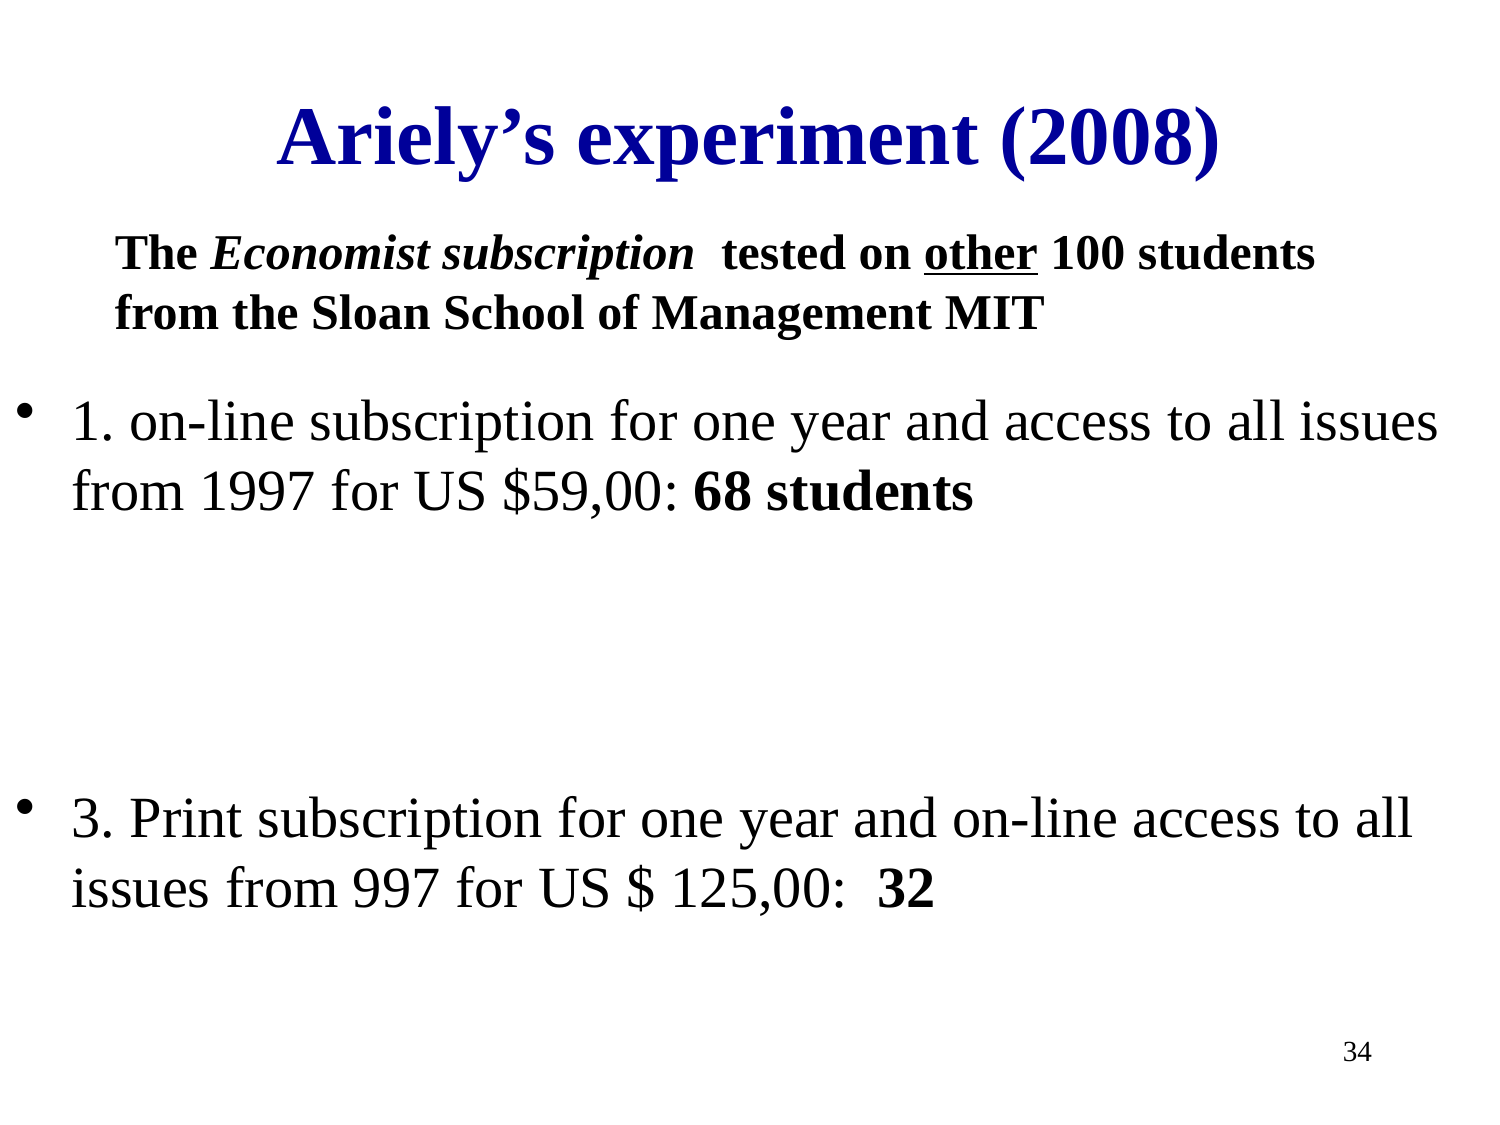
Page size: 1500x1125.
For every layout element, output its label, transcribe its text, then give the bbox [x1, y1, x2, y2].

slide_number 34 [1074, 1051, 1388, 1101]
list 1. on-line subscription for one year and access to all issues from 1997 for US $59,00: 68 students 3. Print subscription for one year and on-line access to all issues from 997 for US $ 125,00: 32 [0, 374, 1463, 1051]
title Ariely’s experiment (2008) [112, 37, 1388, 212]
text_box The Economist subscription tested on other 100 students from the Sloan School of Management MIT [99, 212, 1425, 348]
